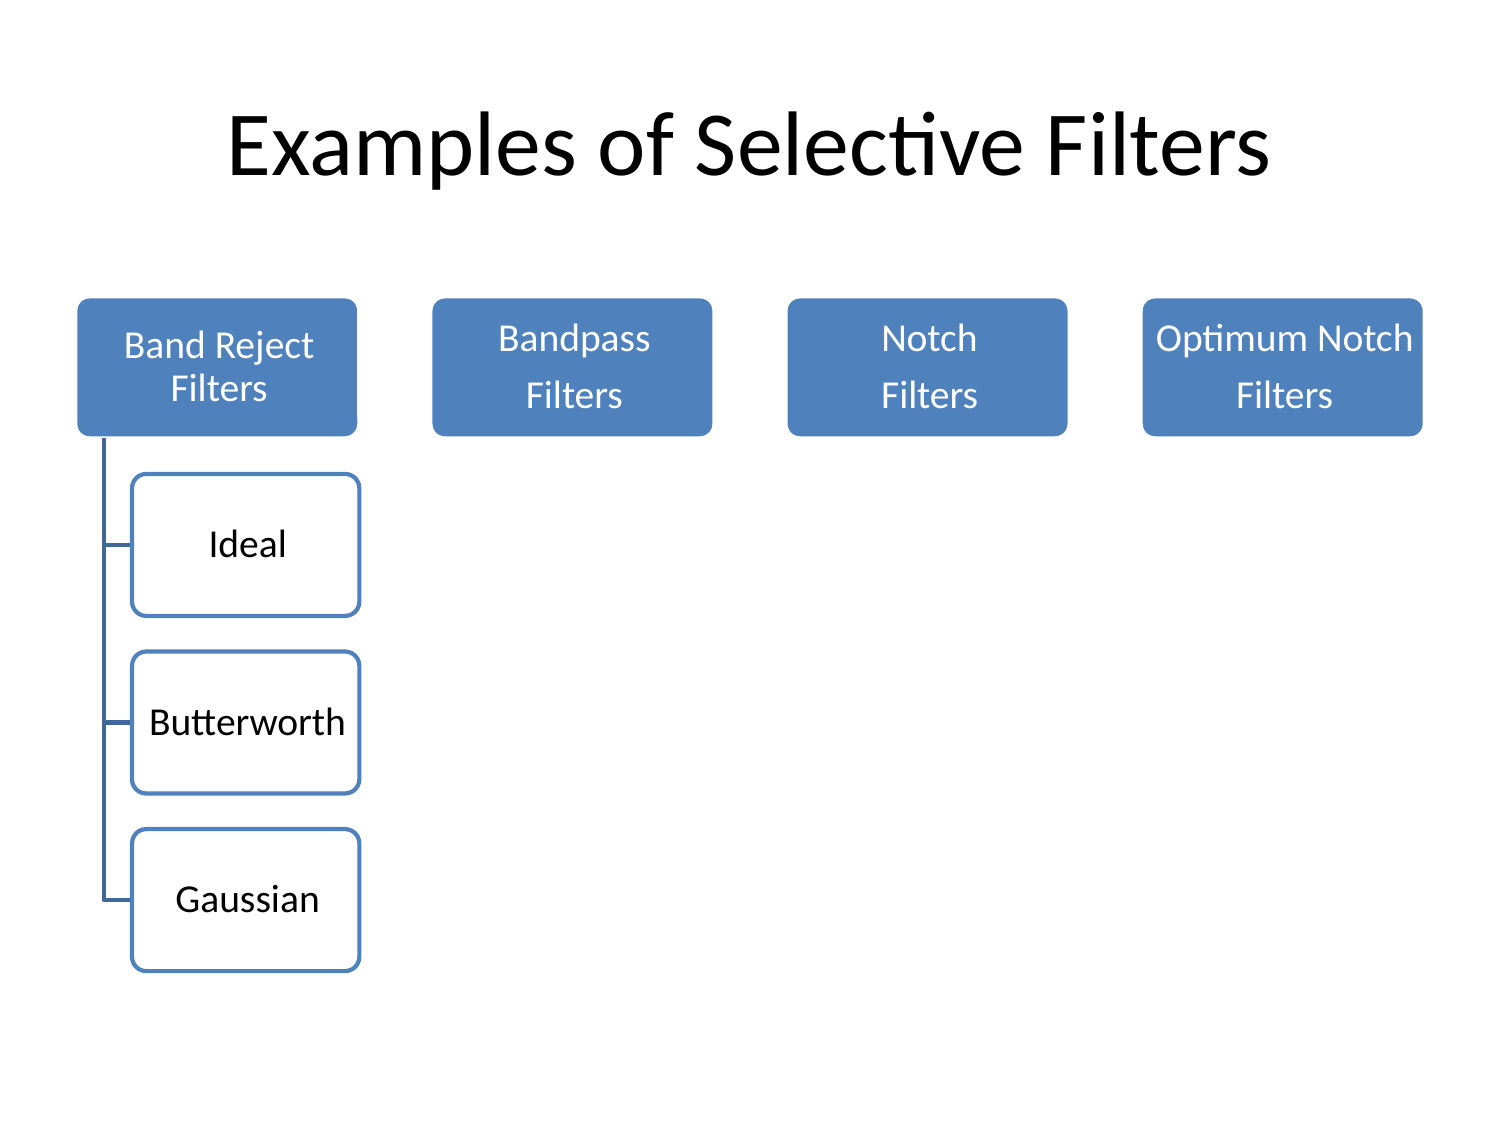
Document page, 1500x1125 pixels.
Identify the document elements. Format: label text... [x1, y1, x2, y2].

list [74, 262, 1426, 1006]
title Examples of Selective Filters [75, 45, 1425, 233]
